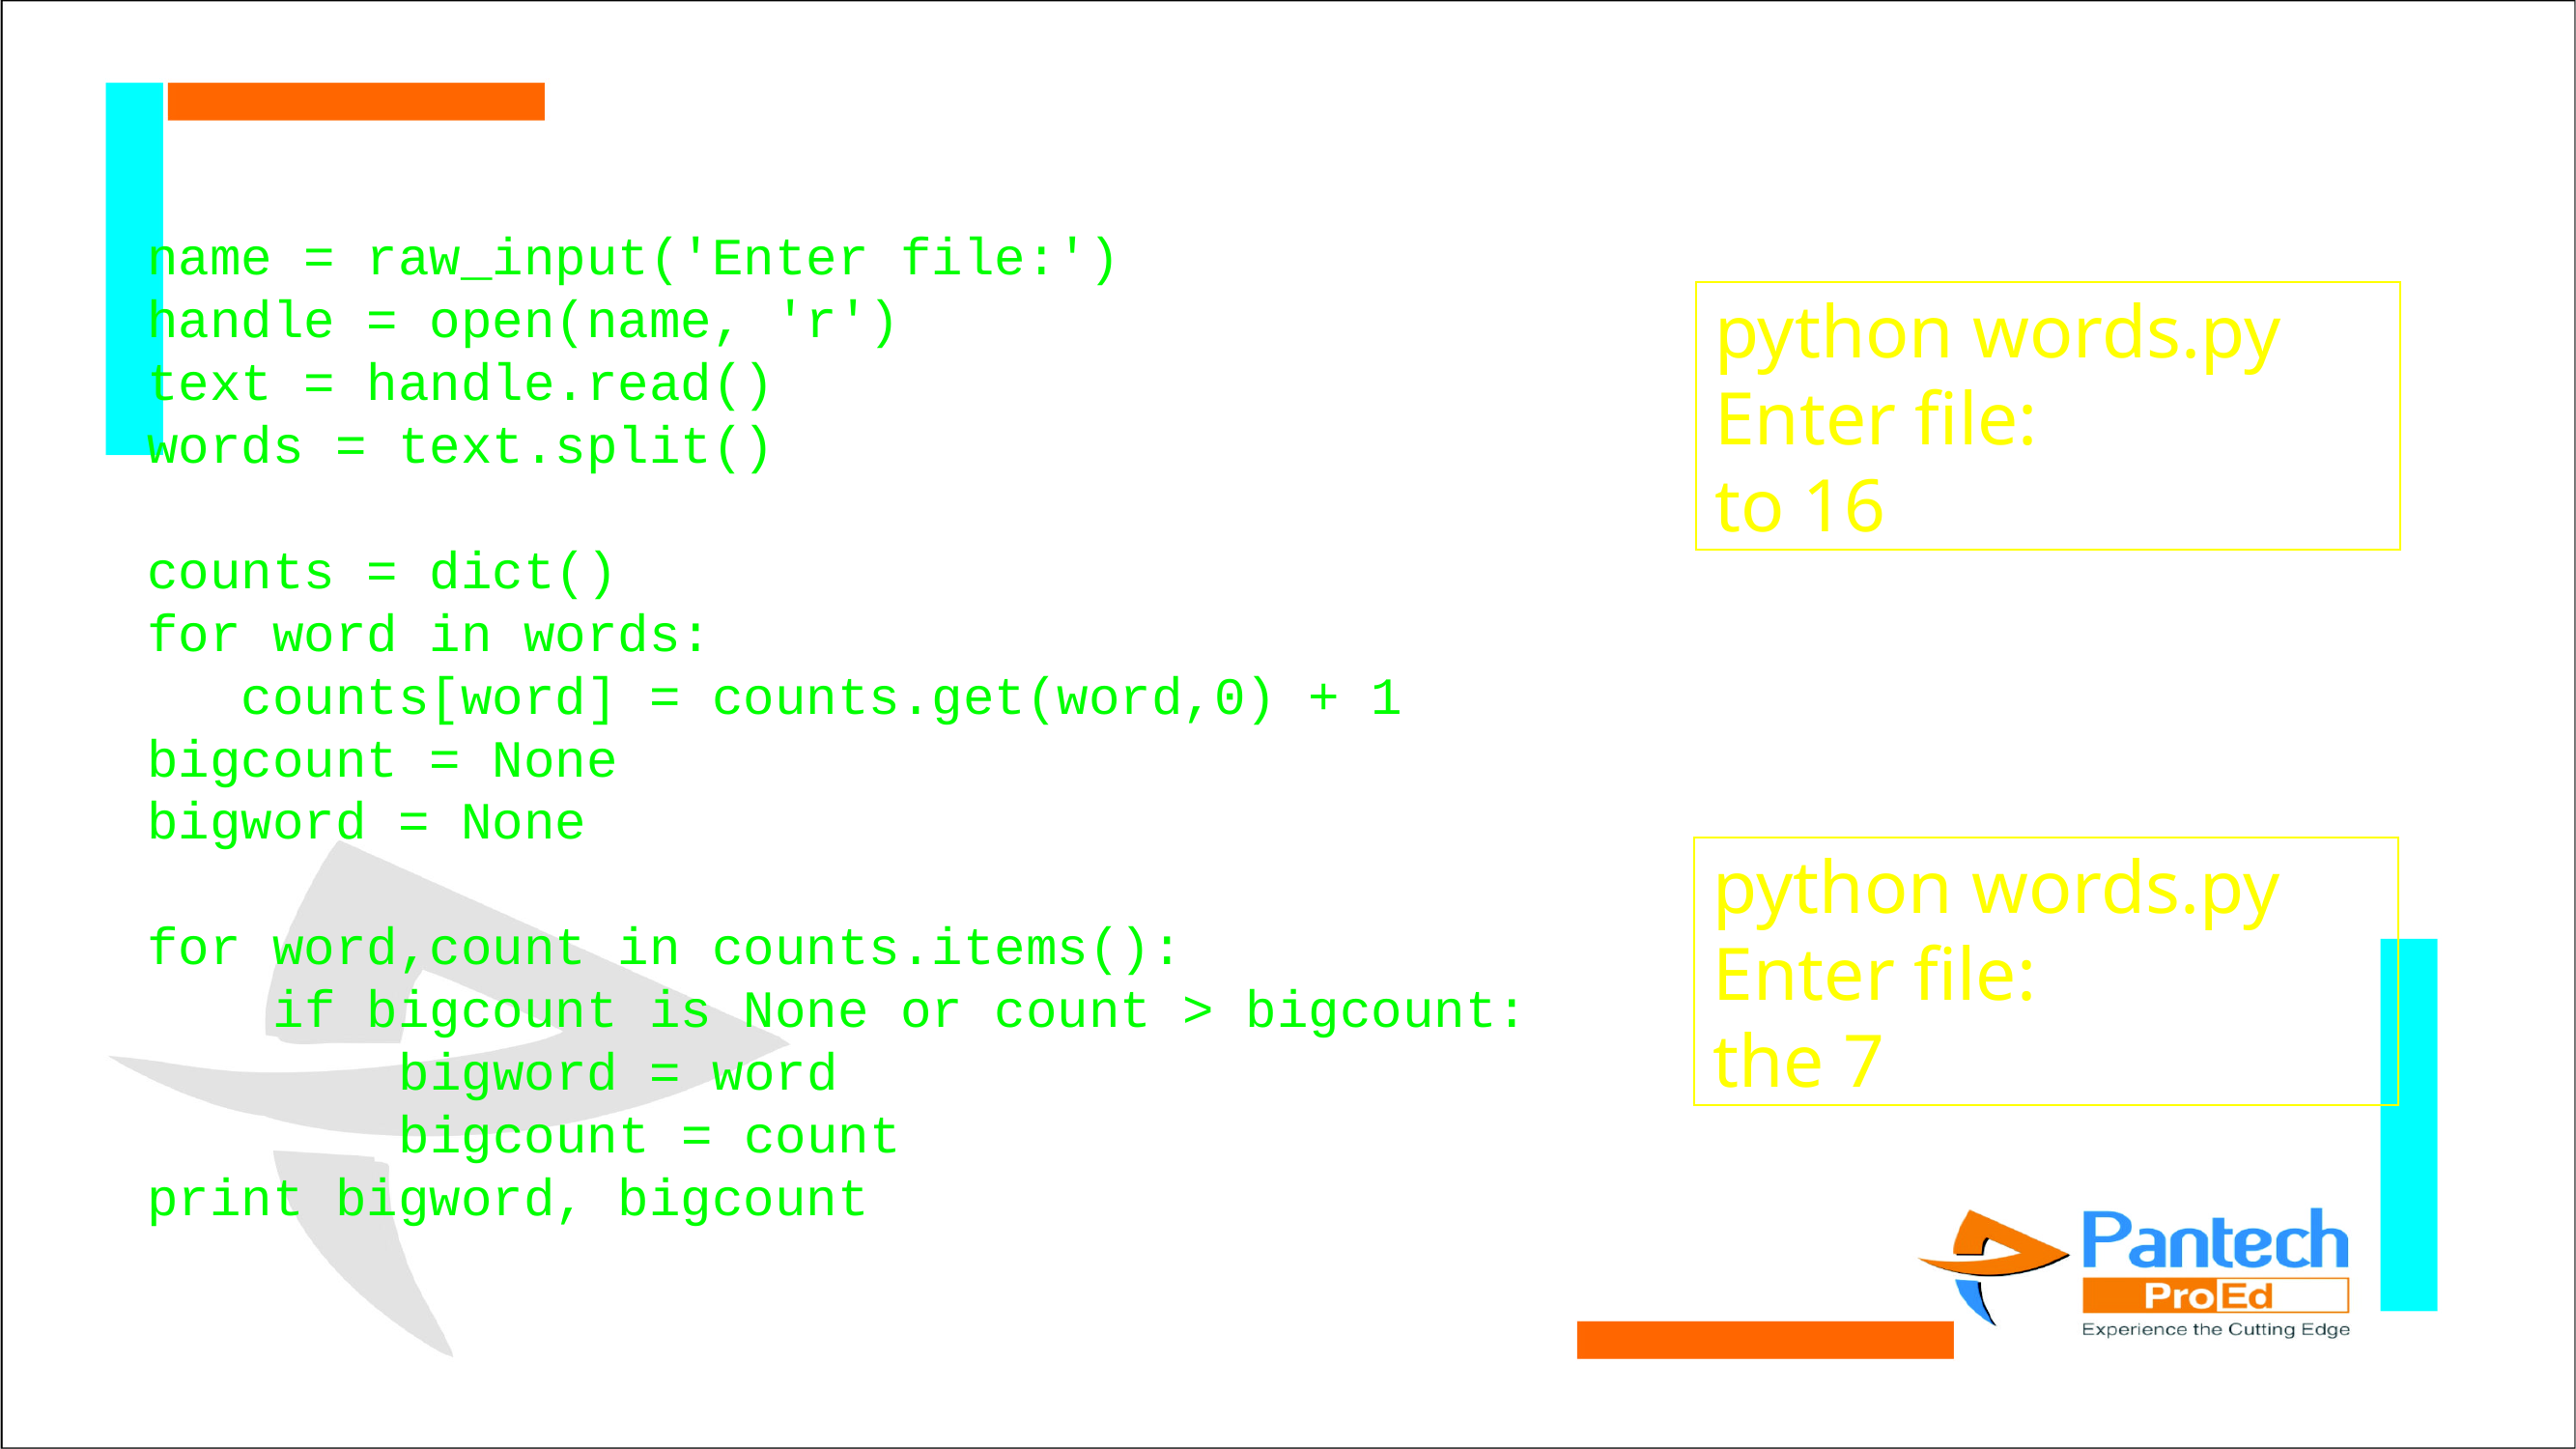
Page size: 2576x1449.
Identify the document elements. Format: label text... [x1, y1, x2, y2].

text_box name = raw_input('Enter file:') handle = open(name, 'r') text = handle.read() words = text.split() counts = dict() for word in words: counts[word] = counts.get(word,0) + 1 bigcount = None bigword = None for word,count in counts.items(): if bigcount is None or count > bigcount: bigword = word bigcount = count print bigword, bigcount [147, 42, 1696, 1407]
text_box python words.py Enter file: words.txt to 16 [1695, 281, 2400, 550]
picture [0, 0, 2576, 1449]
text_box python words.py Enter file: clown.txt the 7 [1694, 837, 2399, 1105]
